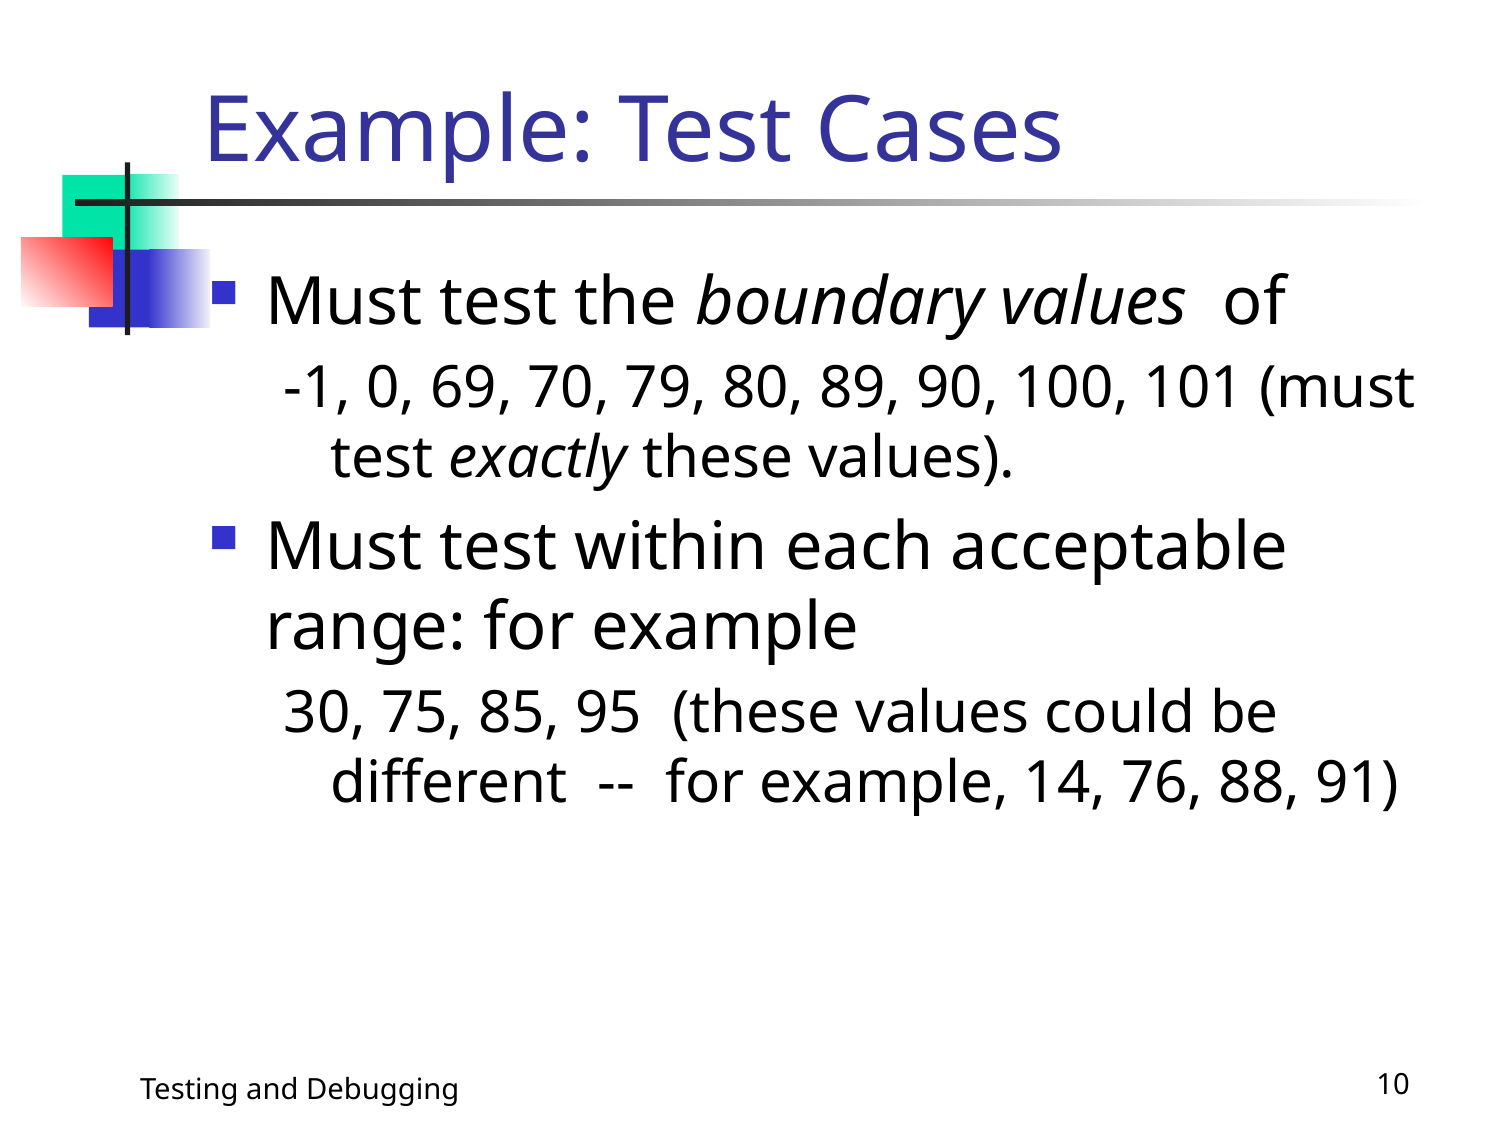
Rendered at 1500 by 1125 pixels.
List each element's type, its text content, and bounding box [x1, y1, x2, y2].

list Must test the boundary values of -1, 0, 69, 70, 79, 80, 89, 90, 100, 101 (must test exactly these values). Must test within each acceptable range: for example 30, 75, 85, 95 (these values could be different -- for example, 14, 76, 88, 91) [193, 249, 1470, 1007]
footer Testing and Debugging [124, 1037, 601, 1113]
slide_number 10 [1112, 1037, 1426, 1113]
title Example: Test Cases [187, 0, 1467, 188]
